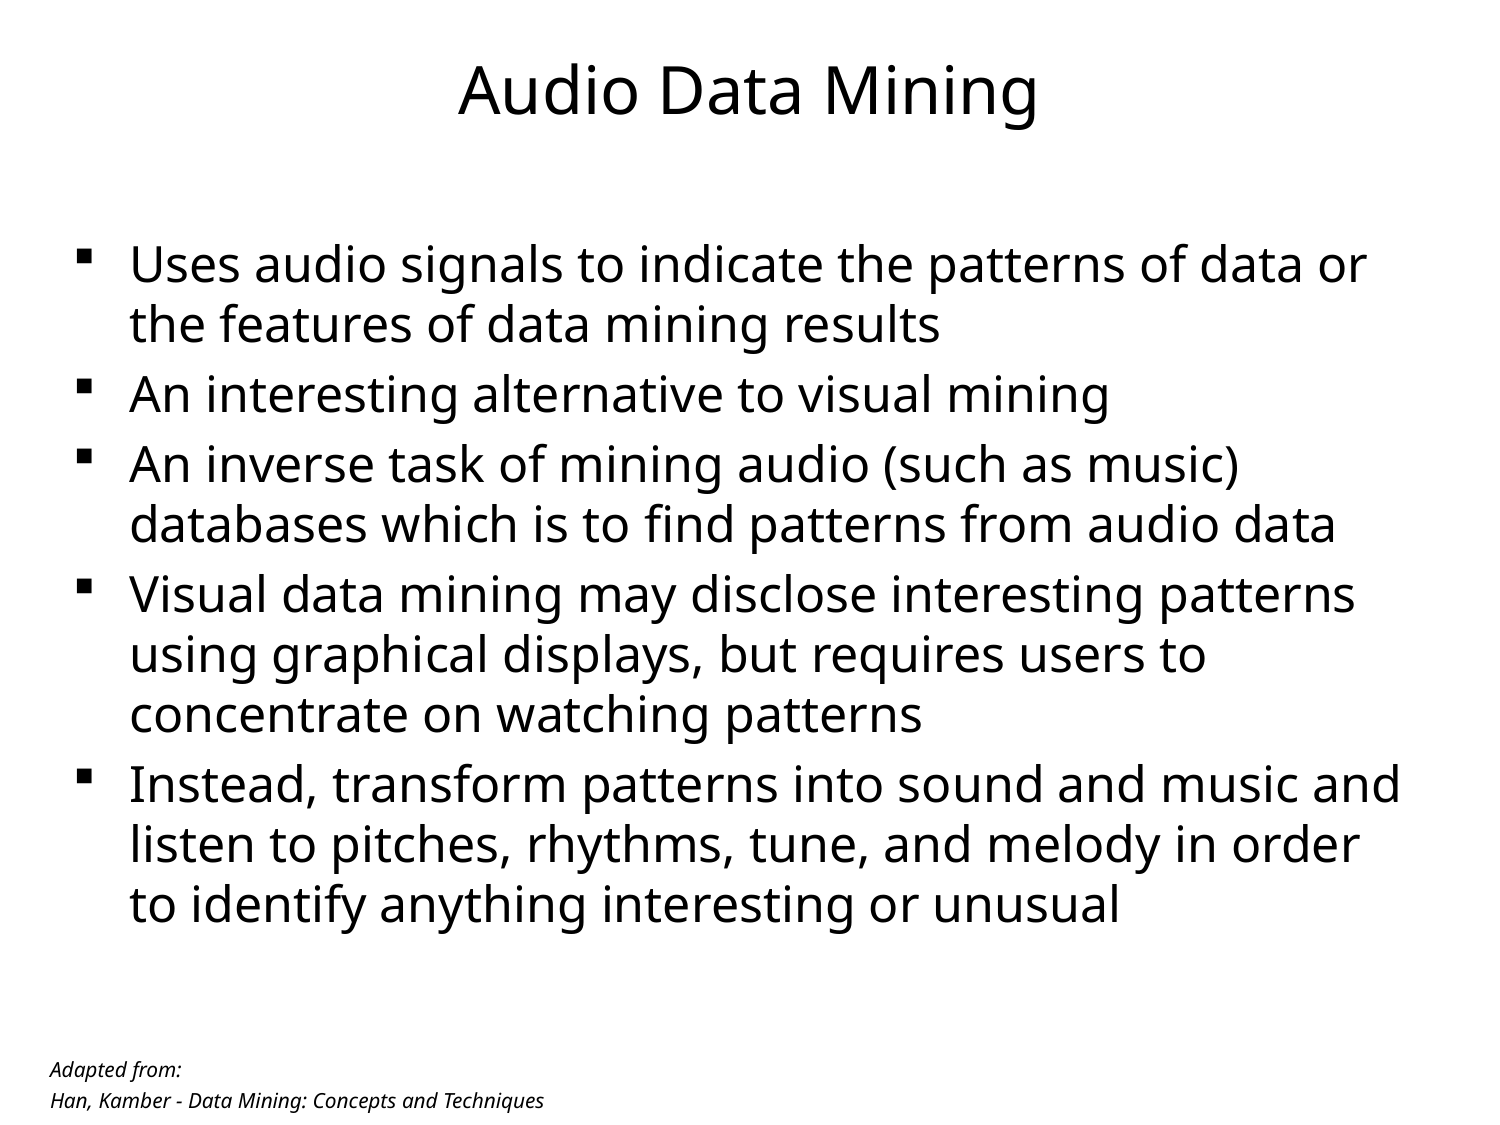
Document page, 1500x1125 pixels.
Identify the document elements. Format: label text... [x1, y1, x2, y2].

list Uses audio signals to indicate the patterns of data or the features of data mining results An interesting alternative to visual mining An inverse task of mining audio (such as music) databases which is to find patterns from audio data Visual data mining may disclose interesting patterns using graphical displays, but requires users to concentrate on watching patterns Instead, transform patterns into sound and music and listen to pitches, rhythms, tune, and melody in order to identify anything interesting or unusual [57, 224, 1425, 915]
title Audio Data Mining [37, 37, 1463, 138]
